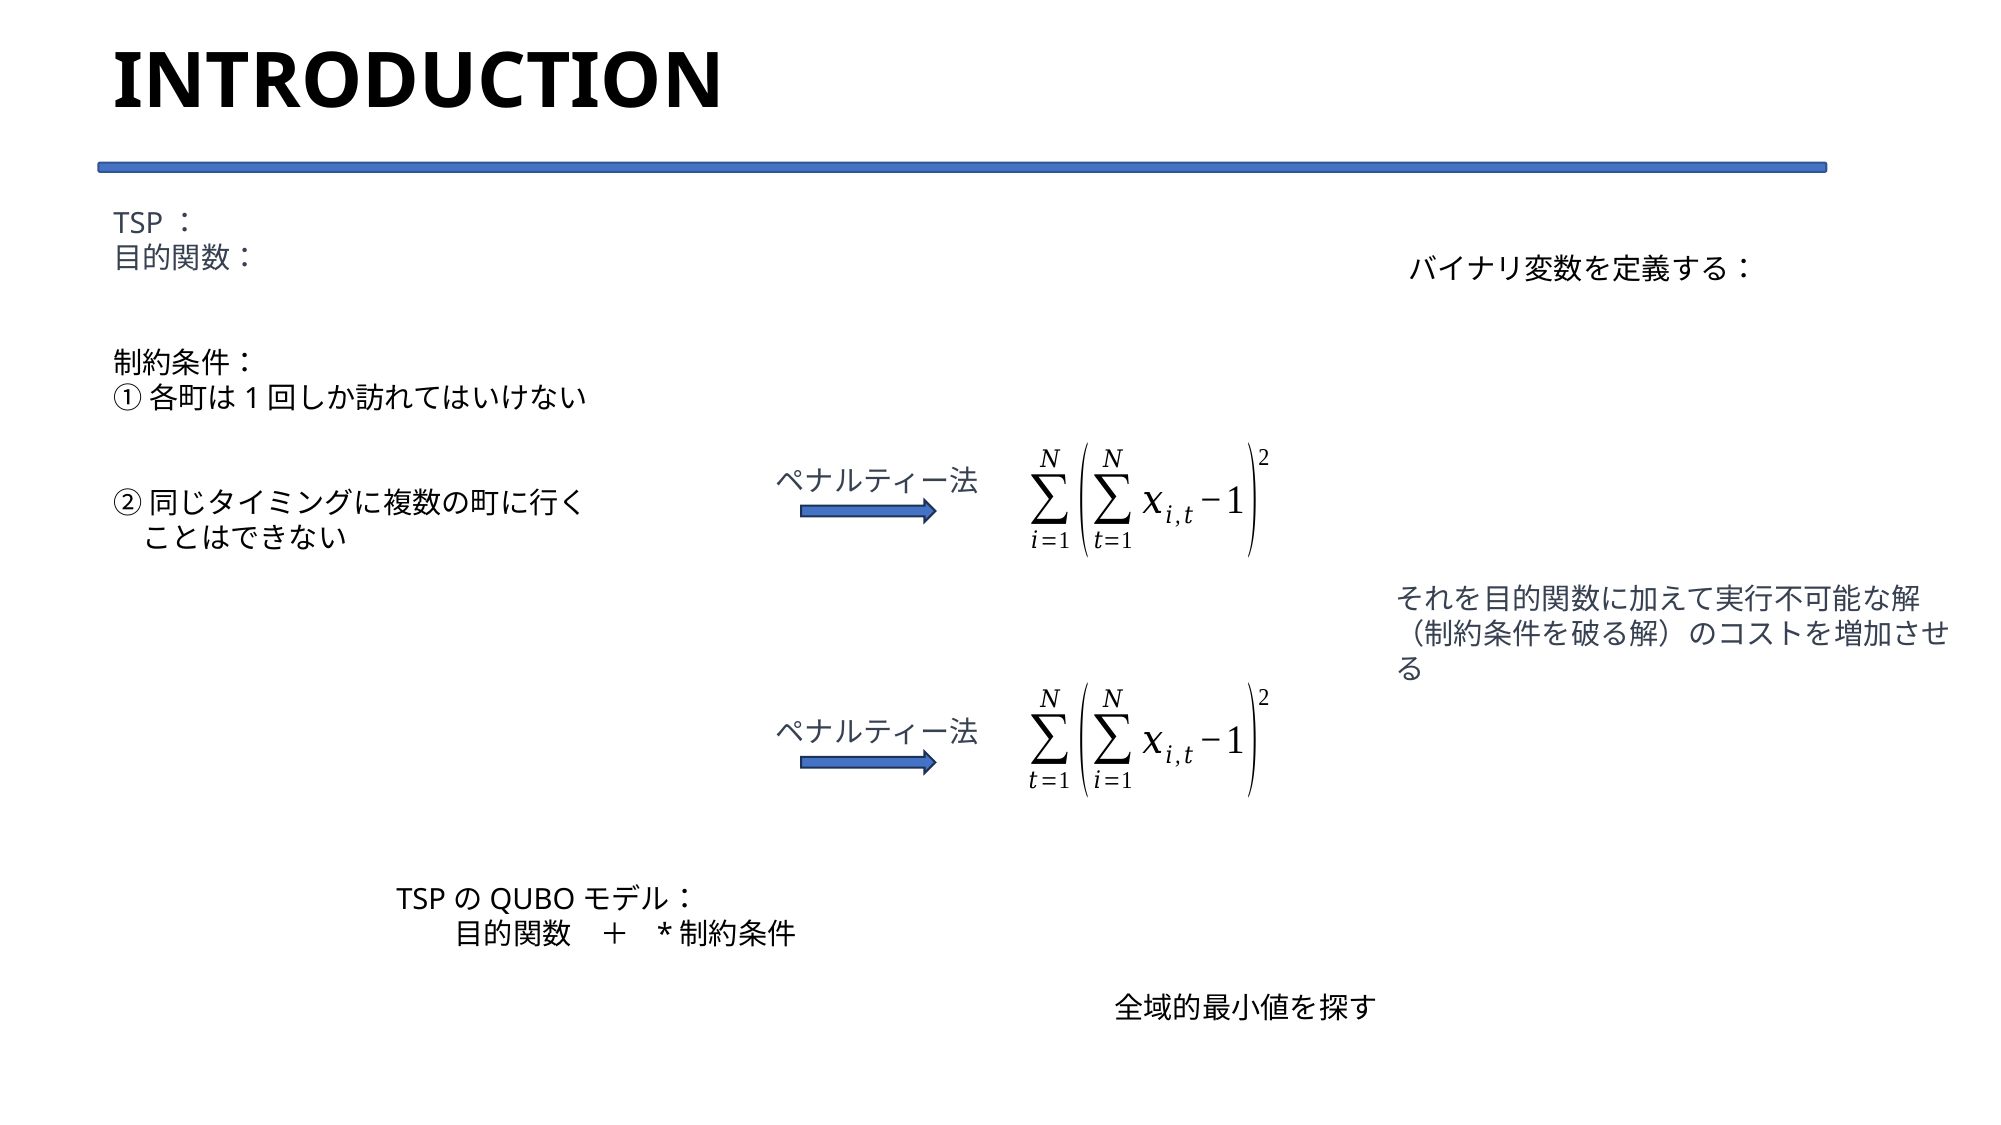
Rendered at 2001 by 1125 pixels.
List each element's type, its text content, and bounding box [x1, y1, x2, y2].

text_box [97, 161, 1828, 173]
title INTRODUCTION [98, 33, 1827, 132]
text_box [761, 706, 1040, 774]
text_box 全域的最小値を探す [1099, 981, 1393, 1032]
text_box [761, 454, 1040, 522]
text_box それを目的関数に加えて実行不可能な解（制約条件を破る解）のコストを増加させる [1380, 573, 1968, 693]
